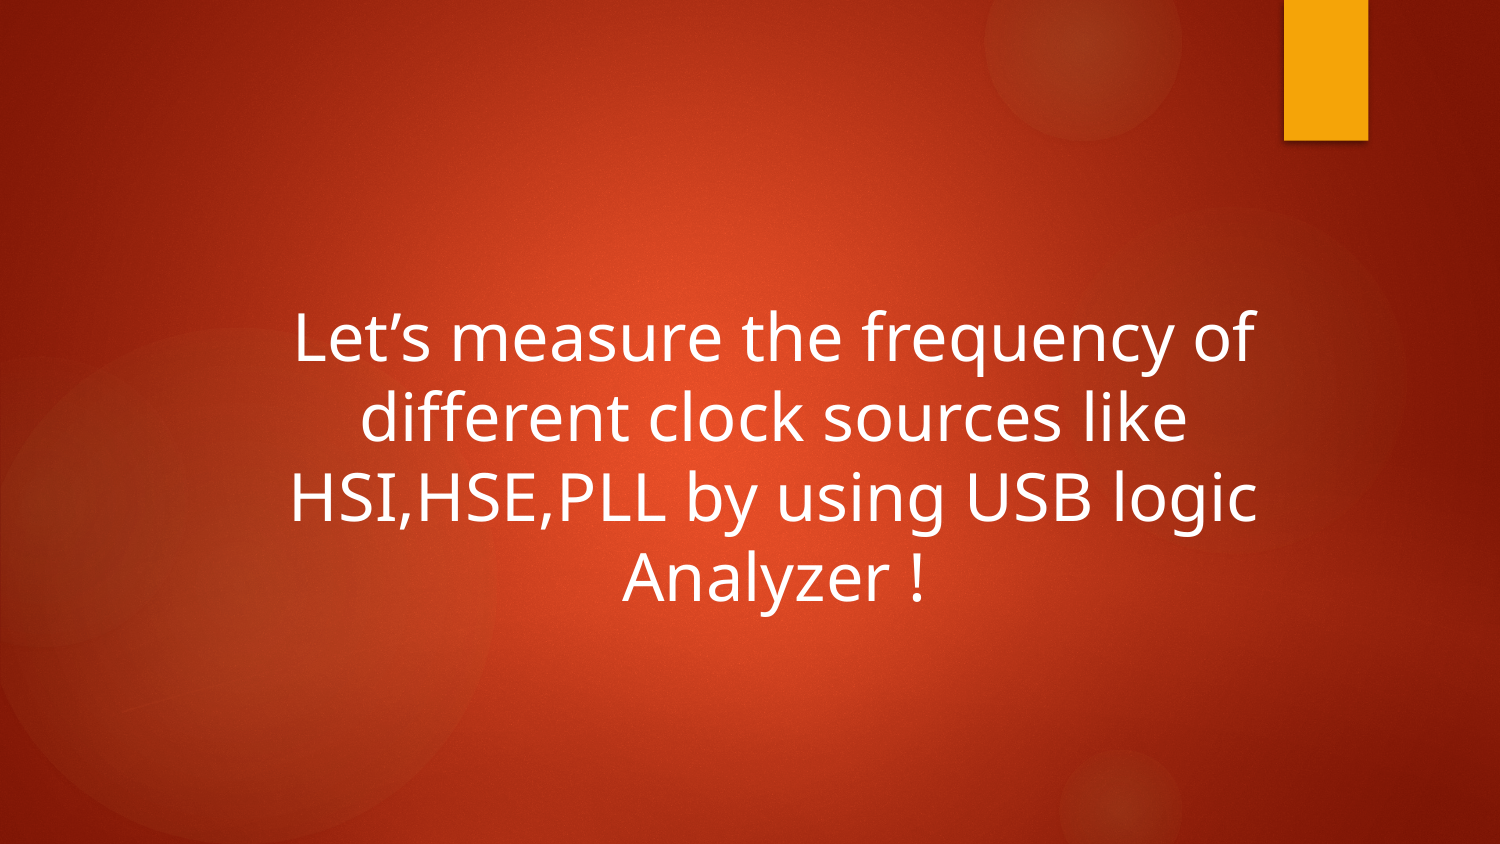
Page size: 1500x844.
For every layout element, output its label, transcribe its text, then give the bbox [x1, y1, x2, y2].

text_box Let’s measure the frequency of different clock sources like HSI,HSE,PLL by using USB logic Analyzer ! [184, 287, 1366, 623]
